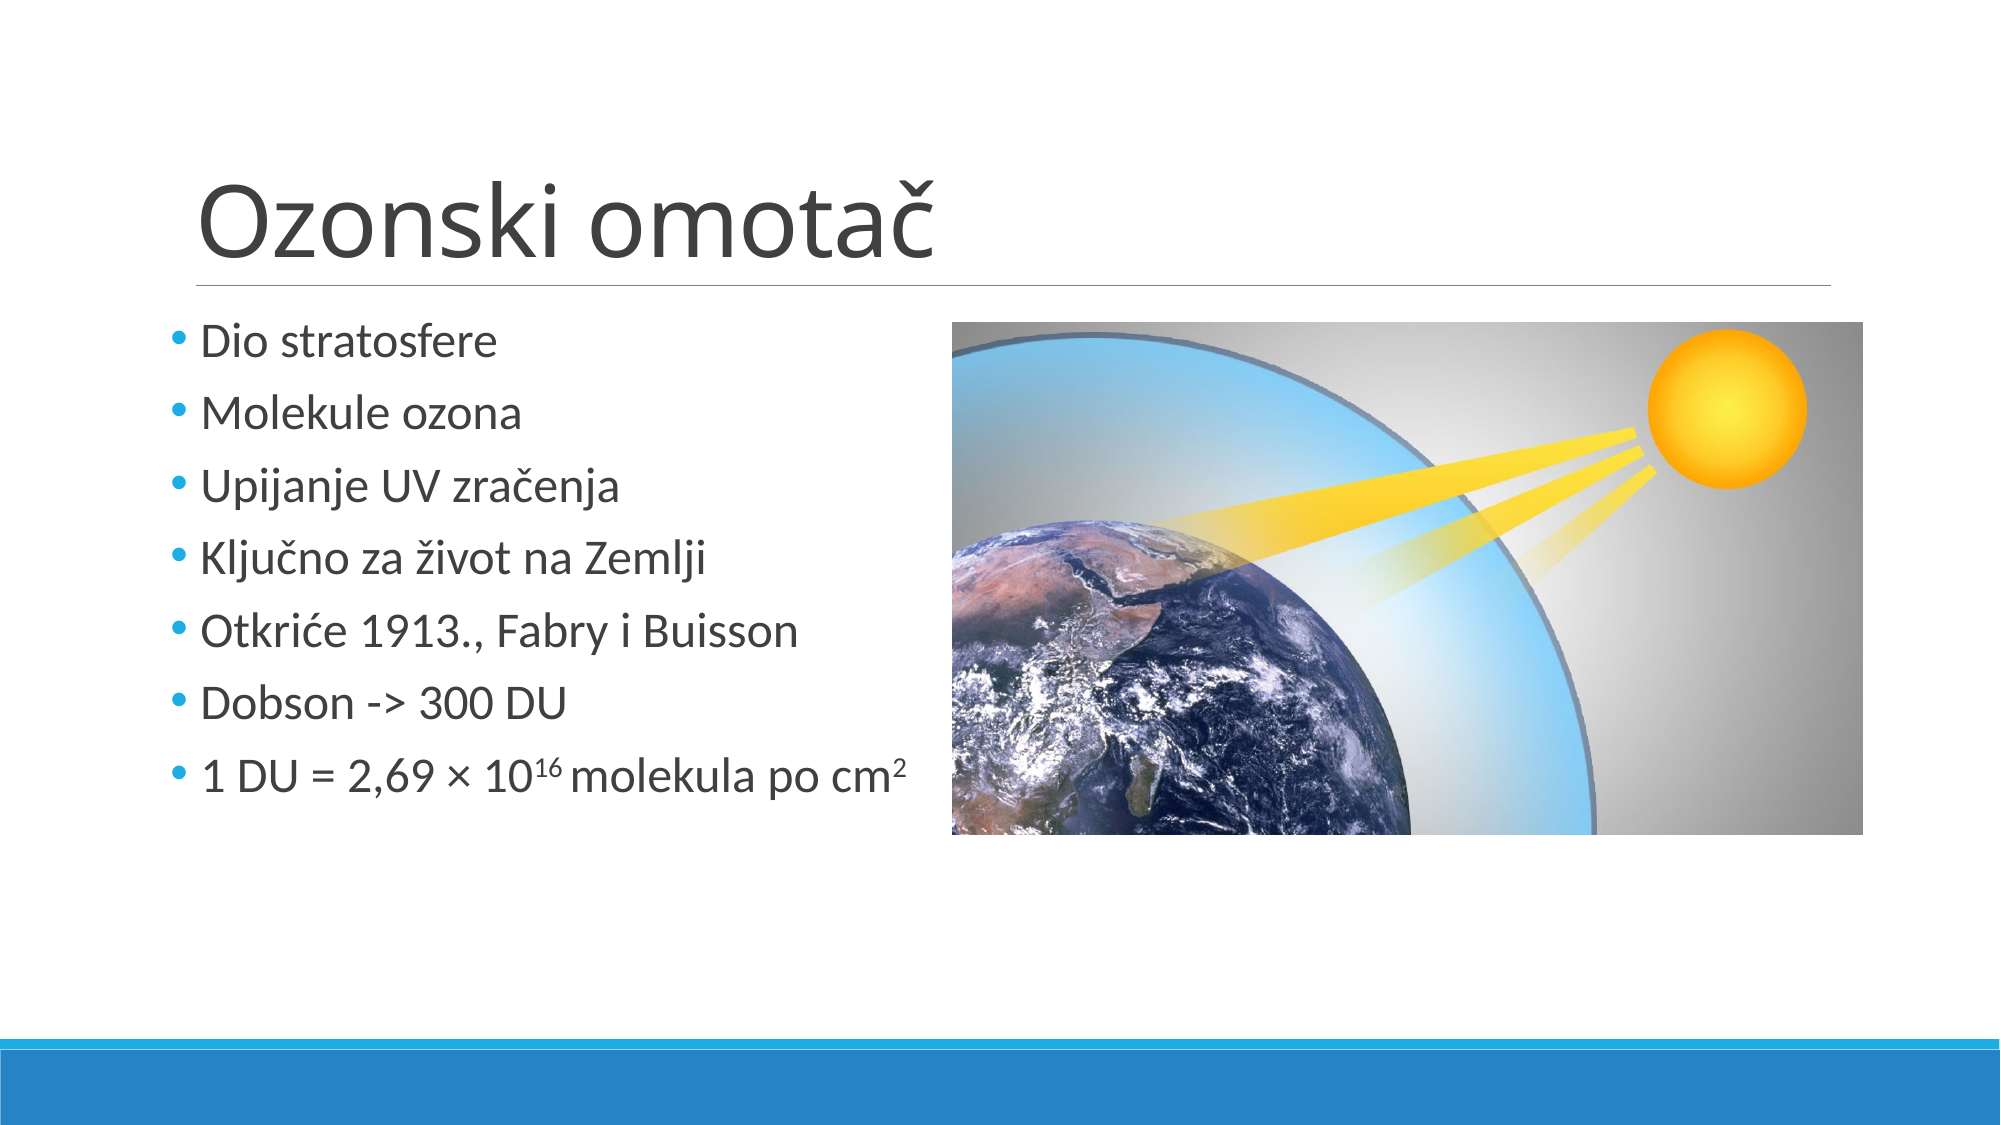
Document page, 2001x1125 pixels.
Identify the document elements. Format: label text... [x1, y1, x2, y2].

picture [952, 322, 1863, 835]
title Ozonski omotač [180, 47, 1830, 285]
list Dio stratosfere Molekule ozona Upijanje UV zračenja Ključno za život na Zemlji Otkriće 1913., Fabry i Buisson Dobson -> 300 DU 1 DU = 2,69 × 1016 molekula po cm2 [137, 299, 1863, 1014]
